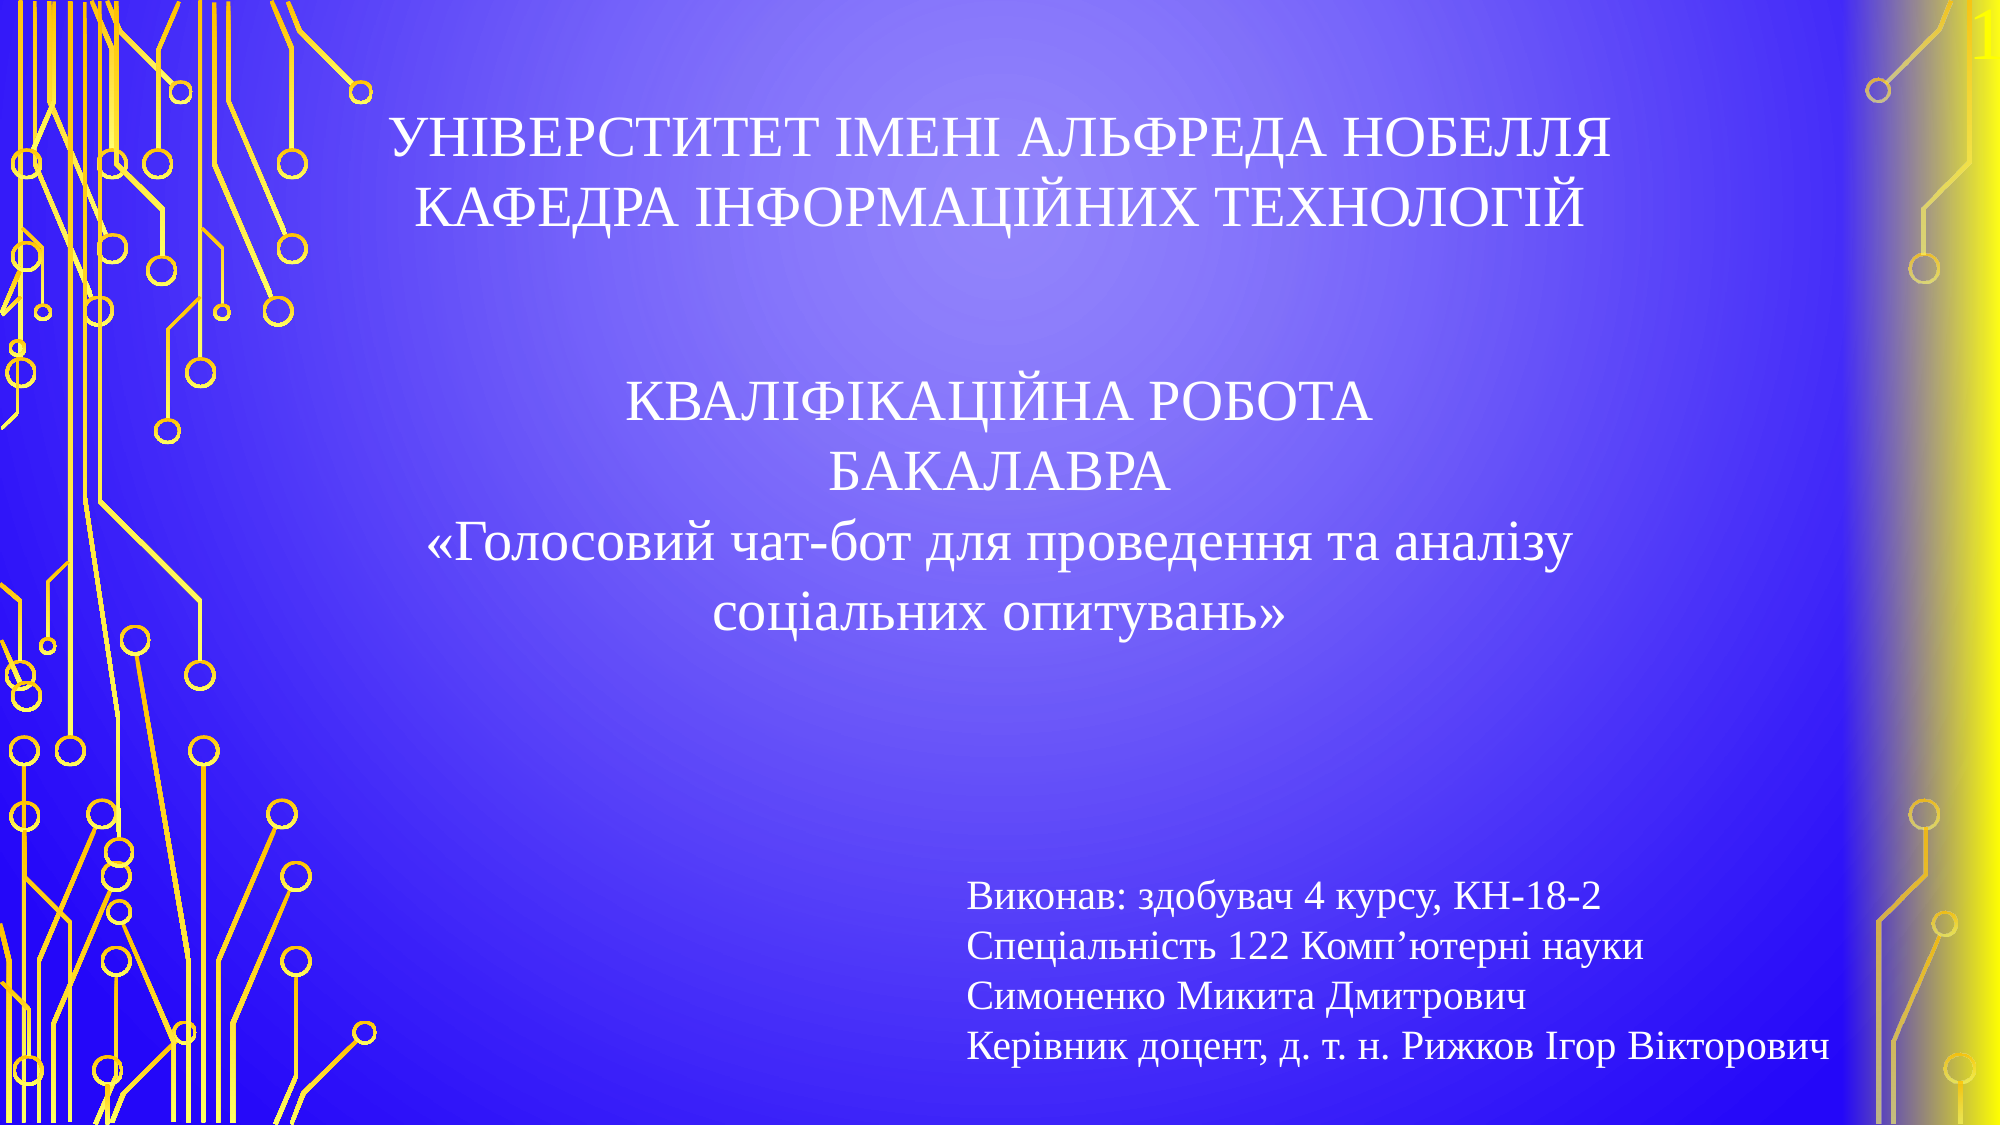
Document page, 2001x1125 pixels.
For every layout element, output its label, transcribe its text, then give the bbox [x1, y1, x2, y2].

text_box 1 [1894, 0, 2000, 60]
text_box КВАЛІФІКАЦІЙНА РОБОТА БАКАЛАВРА «Голосовий чат-бот для проведення та аналізу соціальних опитувань» [410, 354, 1590, 650]
text_box Виконав: здобувач 4 курсу, КН-18-2 Спеціальність 122 Комп’ютерні науки Симоненко Микита Дмитрович Керівник доцент, д. т. н. Рижков Ігор Вікторович [951, 860, 1846, 1075]
text_box УНІВЕРСТИТЕТ ІМЕНІ АЛЬФРЕДА НОБЕЛЛЯ КАФЕДРА ІНФОРМАЦІЙНИХ ТЕХНОЛОГІЙ [372, 90, 1628, 246]
